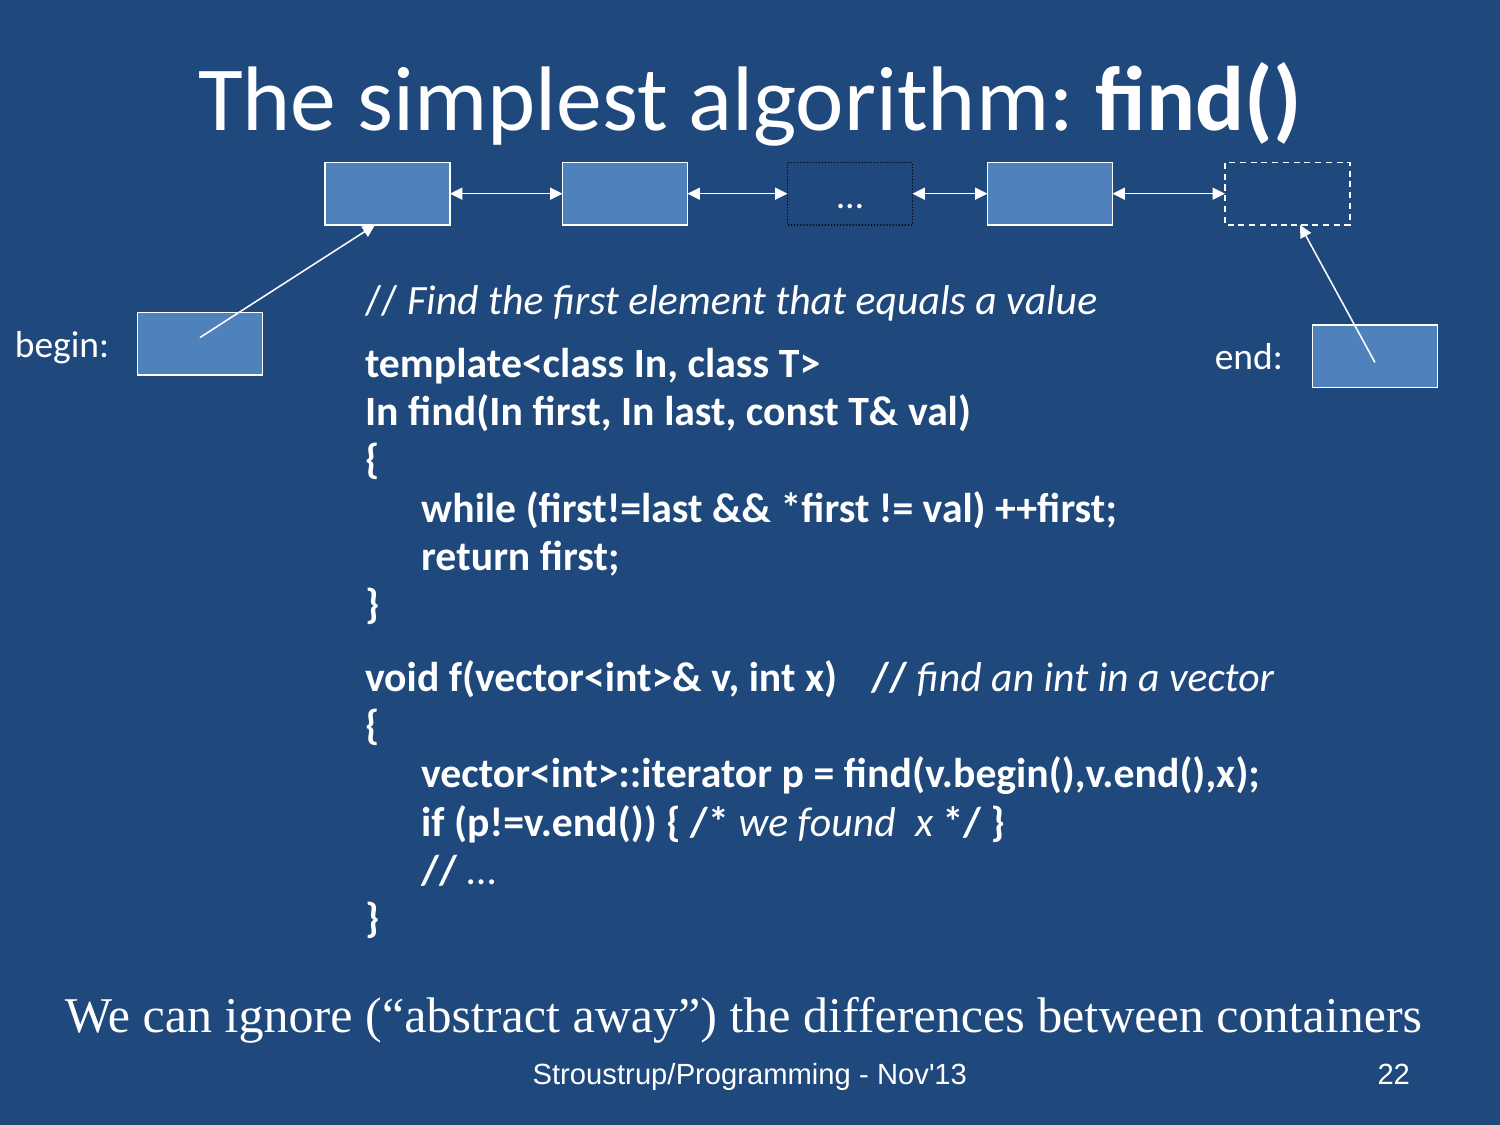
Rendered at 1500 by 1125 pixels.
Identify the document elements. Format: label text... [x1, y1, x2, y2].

text_box end: [1199, 324, 1363, 385]
slide_number 22 [1074, 1050, 1425, 1103]
text_box [324, 162, 450, 225]
text_box We can ignore (“abstract away”) the differences between containers [50, 974, 1450, 1050]
title The simplest algorithm: find() [75, 0, 1425, 188]
text_box begin: [0, 312, 163, 373]
text_box [1224, 162, 1350, 225]
text_box [1312, 324, 1438, 388]
text_box [137, 312, 263, 375]
text_box [562, 162, 688, 225]
list // Find the first element that equals a value template<class In, class T> In find(In first, In last, const T& val) { while (first!=last && *first != val) ++first; return first; } void f(vector<int>& v, int x) // find an int in a vector { vector<int>::iterator p = find(v.begin(),v.end(),x); if (p!=v.end()) { /* we found x */ } // … } [350, 275, 1438, 974]
text_box [987, 162, 1113, 225]
text_box … [787, 162, 913, 225]
footer Stroustrup/Programming - Nov'13 [512, 1042, 988, 1103]
text_box [1299, 224, 1355, 324]
text_box [199, 224, 376, 338]
